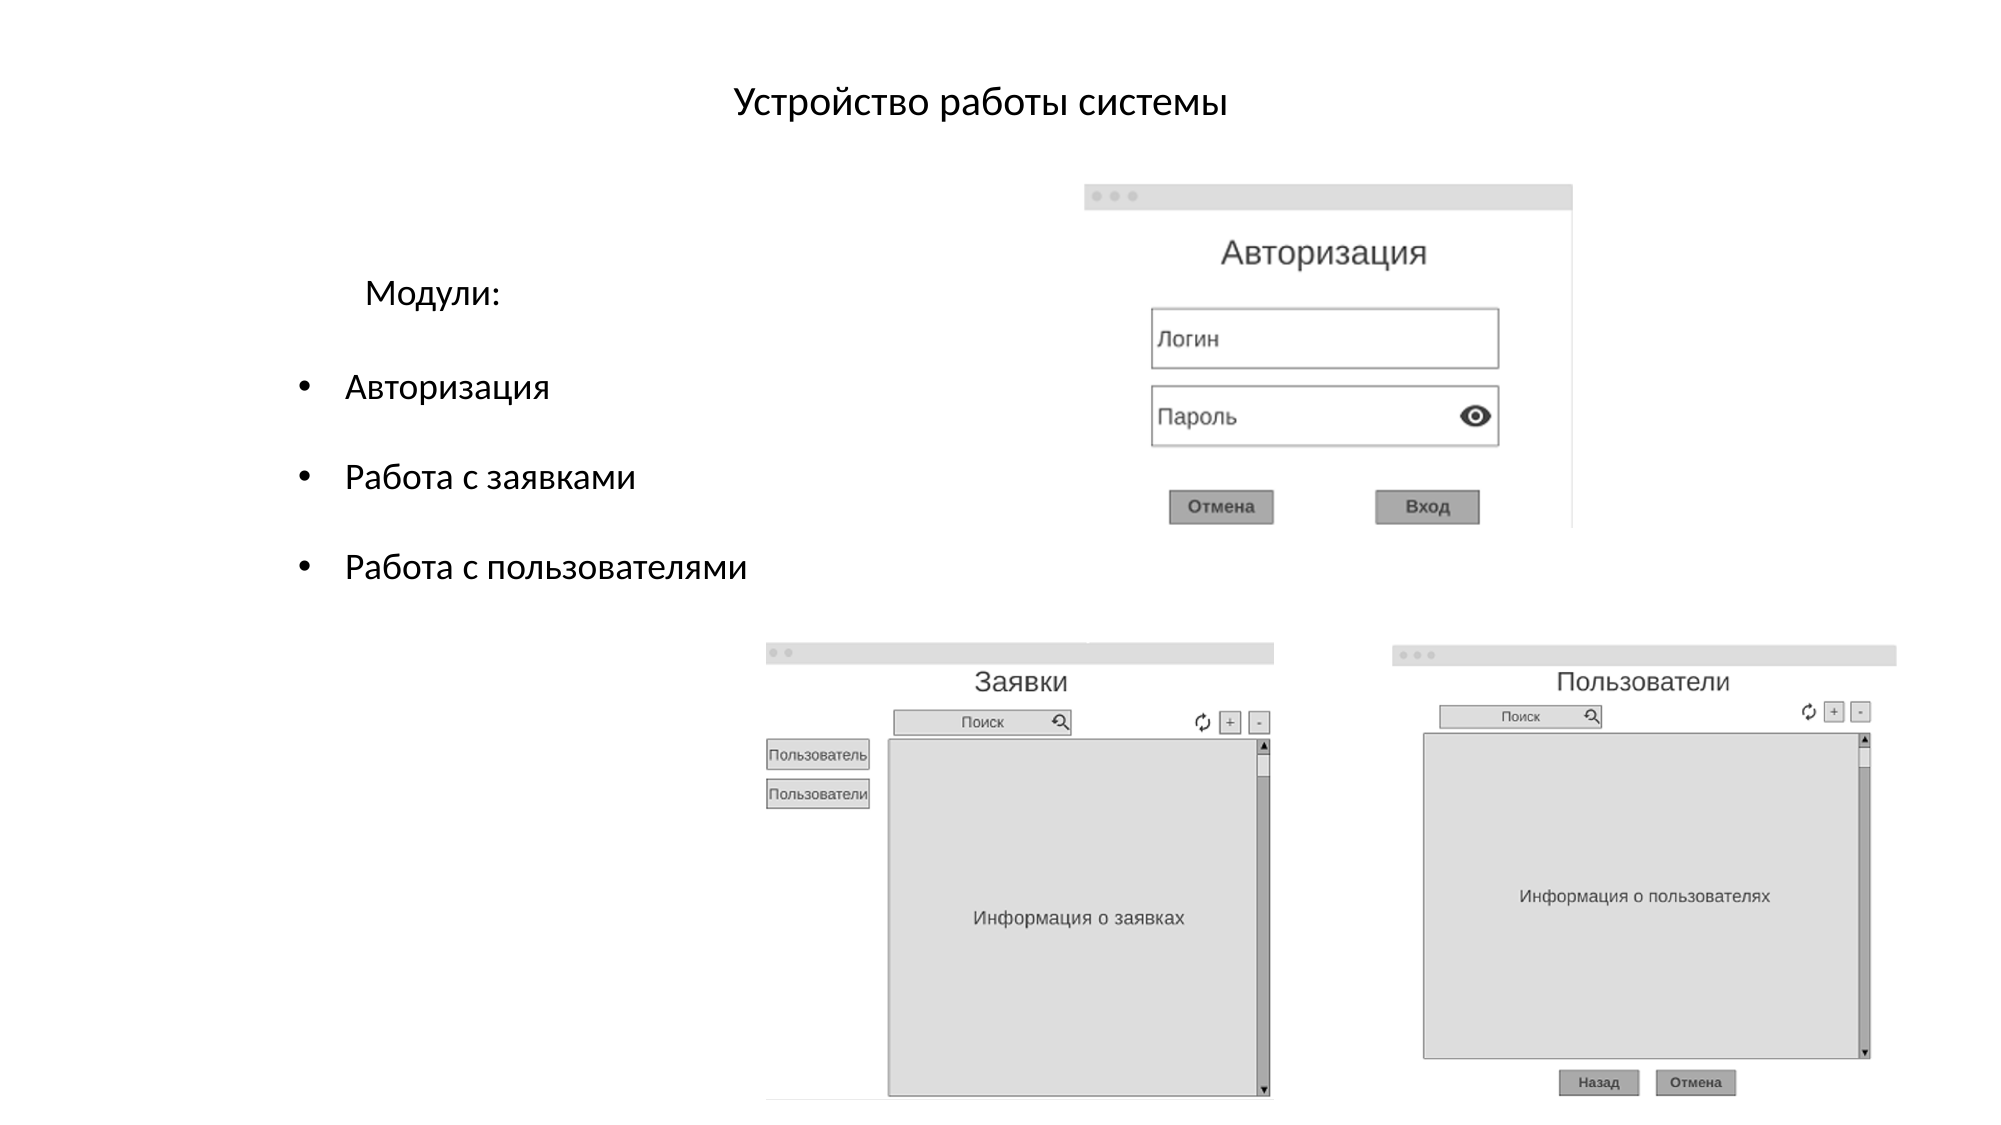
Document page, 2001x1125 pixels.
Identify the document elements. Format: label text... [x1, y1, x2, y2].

picture [1392, 642, 1900, 1100]
text_box Устройство работы системы [718, 66, 1249, 132]
text_box Авторизация Работа с заявками Работа с пользователями [283, 355, 764, 640]
text_box Модули: [349, 260, 517, 321]
picture [1083, 182, 1573, 528]
picture [766, 642, 1274, 1100]
